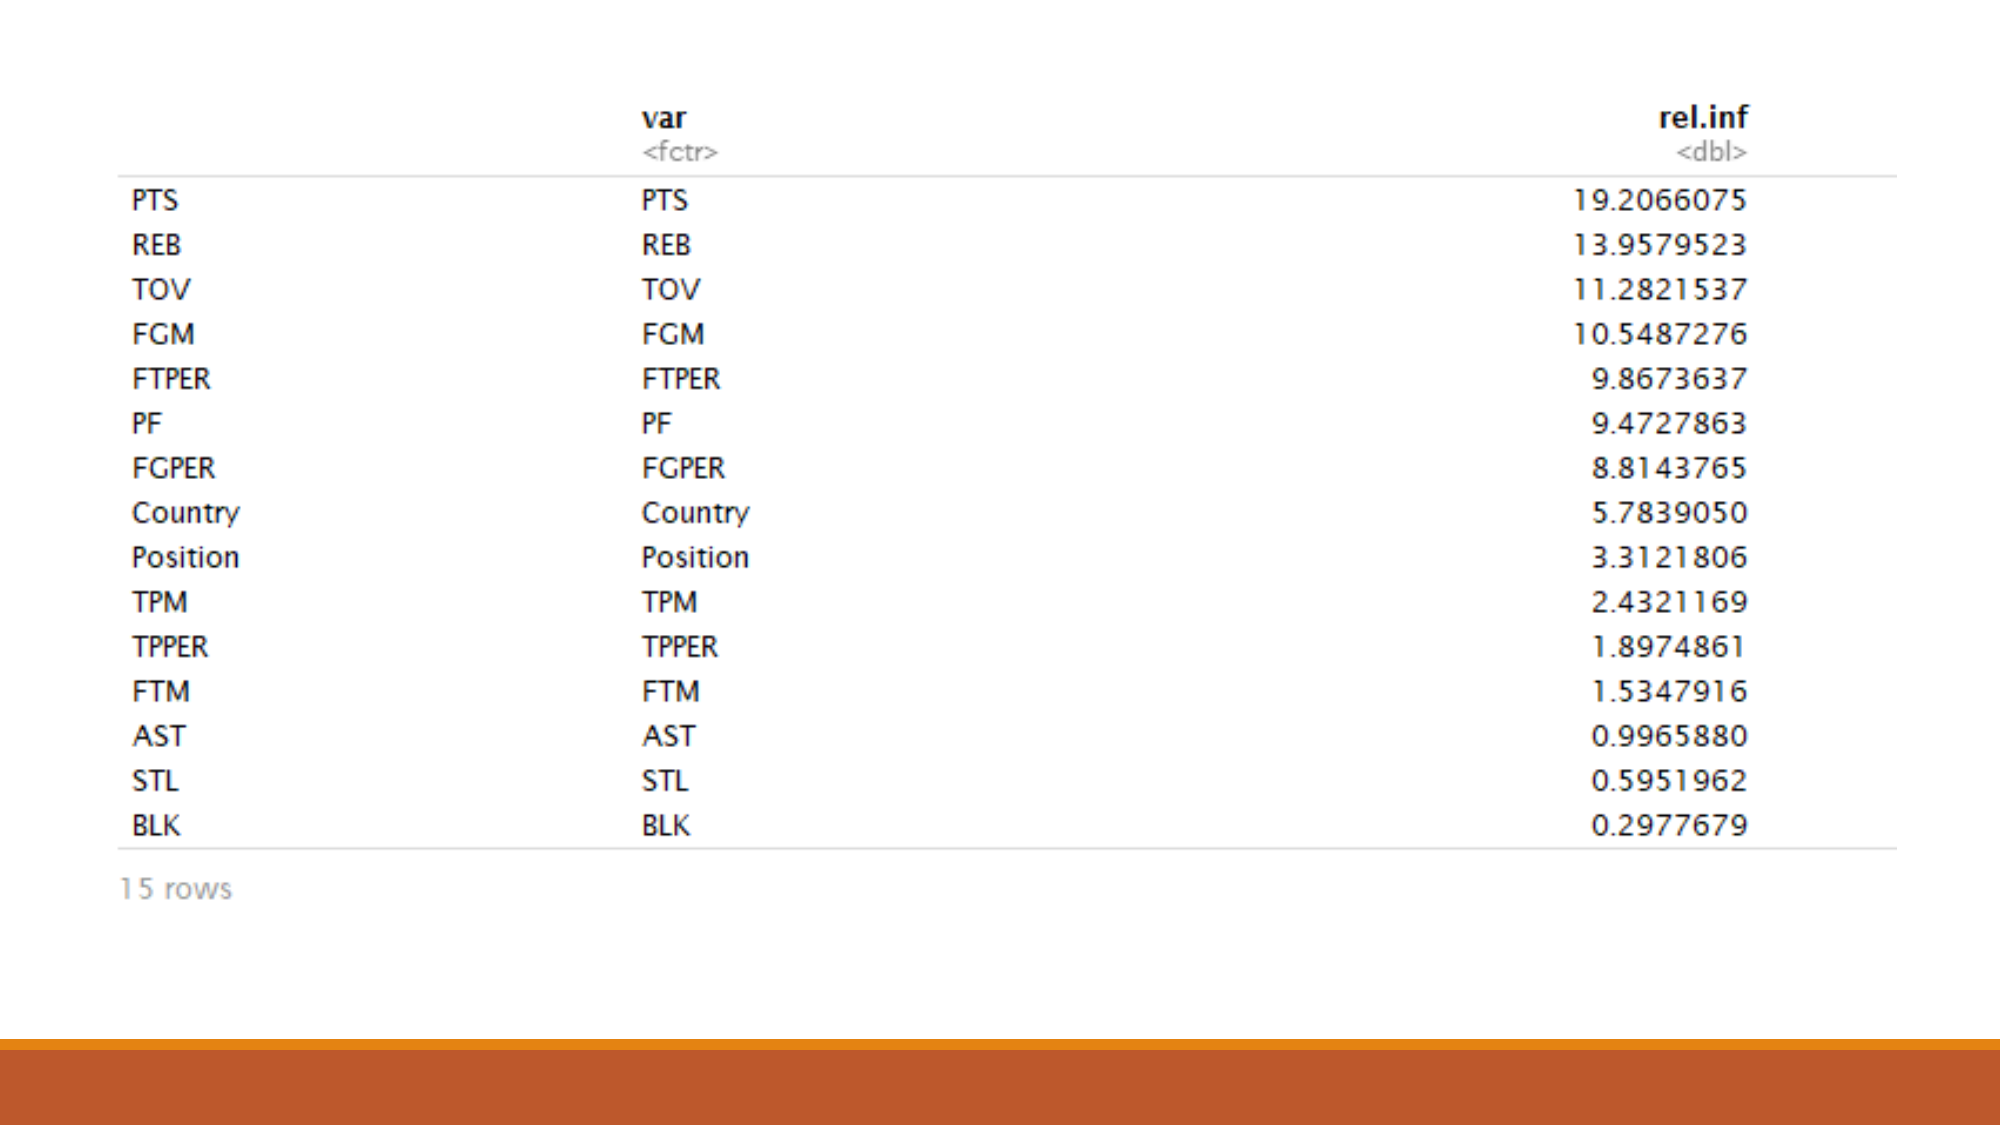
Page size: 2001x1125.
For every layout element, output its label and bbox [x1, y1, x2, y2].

list [88, 77, 1897, 942]
